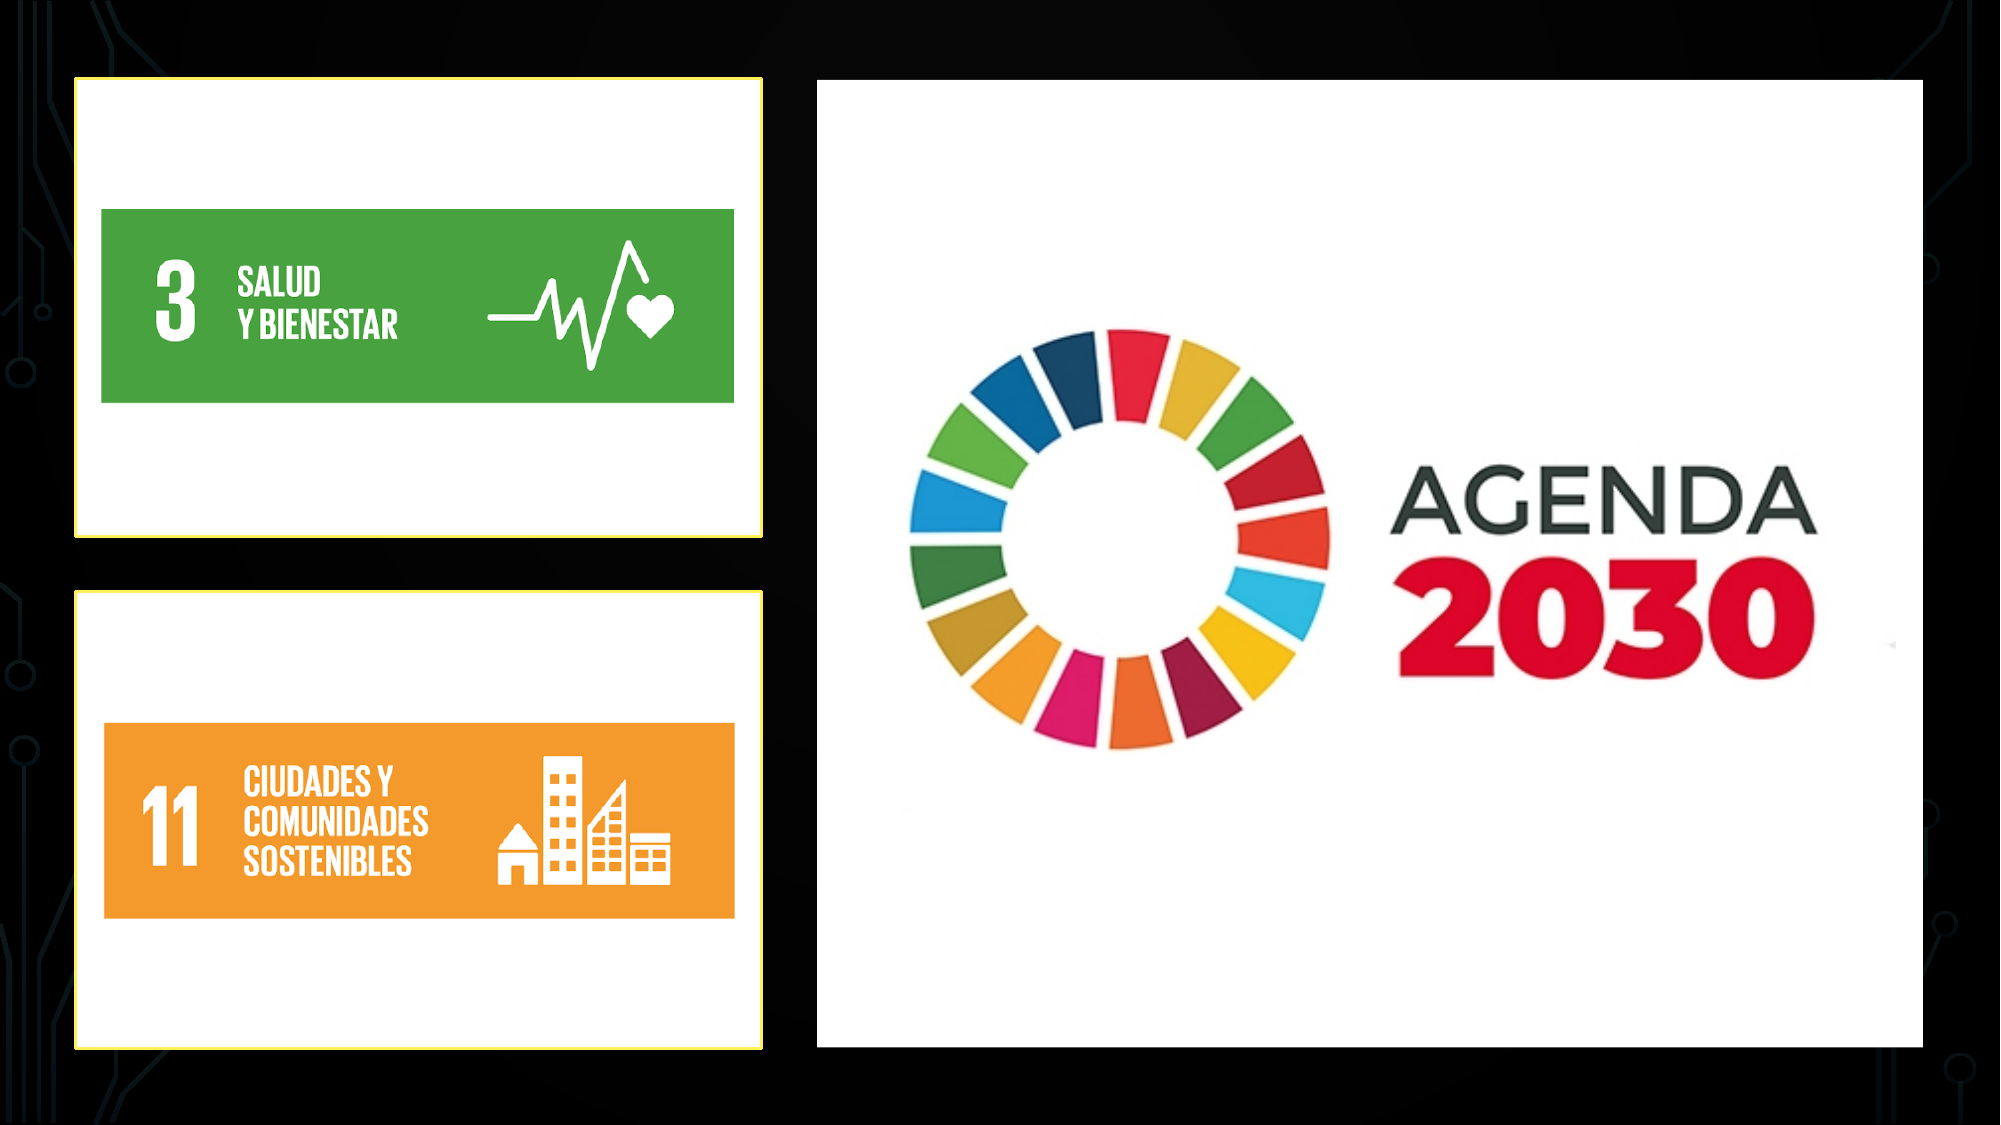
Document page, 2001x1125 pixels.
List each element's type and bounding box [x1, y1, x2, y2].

text_box [75, 78, 762, 537]
picture [102, 717, 735, 923]
text_box [817, 79, 1923, 1048]
text_box [0, 0, 2000, 1125]
picture [843, 183, 1896, 944]
text_box [75, 591, 762, 1049]
picture [101, 208, 734, 406]
